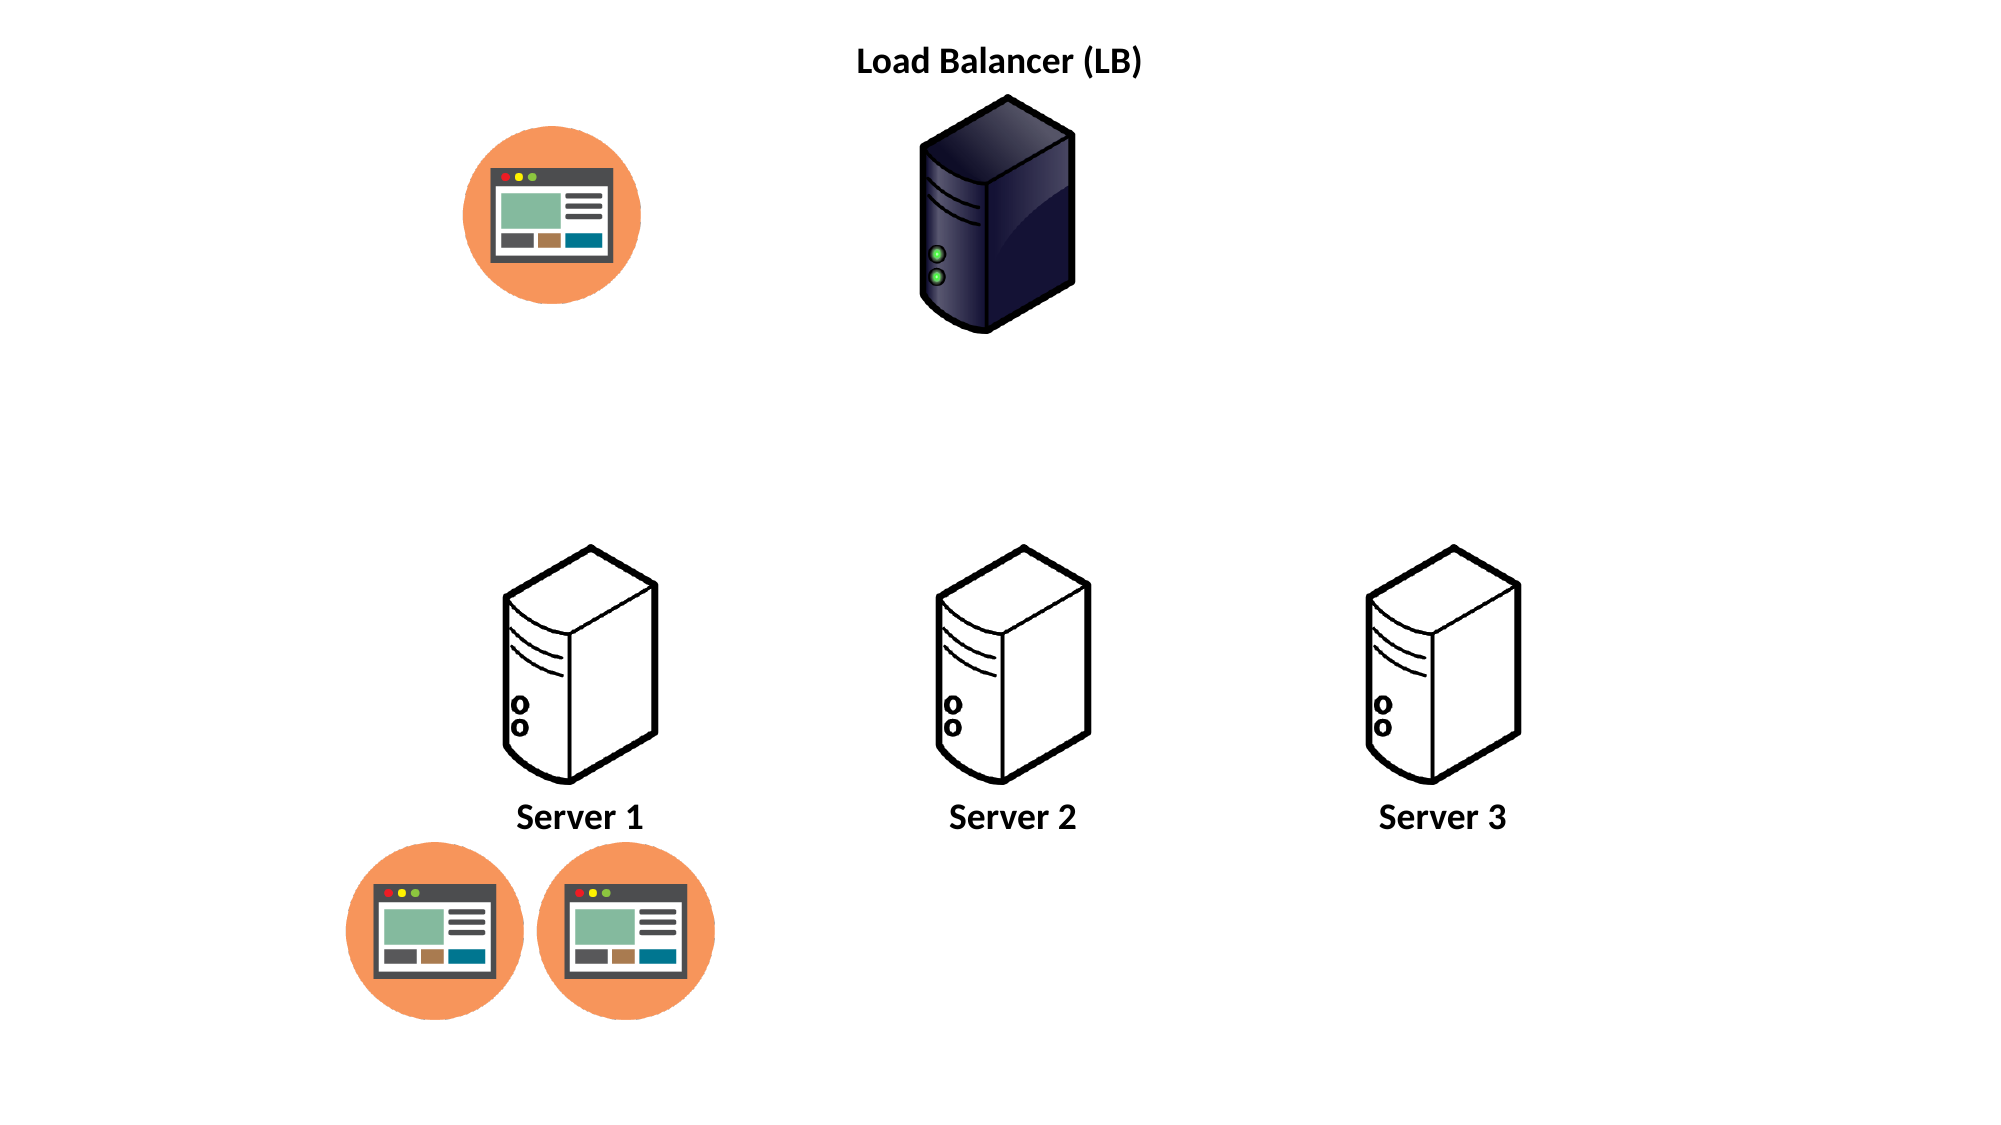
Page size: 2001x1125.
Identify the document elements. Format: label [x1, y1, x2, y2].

text_box [893, 544, 1133, 846]
picture [460, 123, 643, 306]
text_box [839, 28, 1160, 334]
text_box [1322, 544, 1563, 846]
text_box [460, 544, 700, 846]
picture [343, 839, 526, 1022]
picture [534, 839, 717, 1022]
